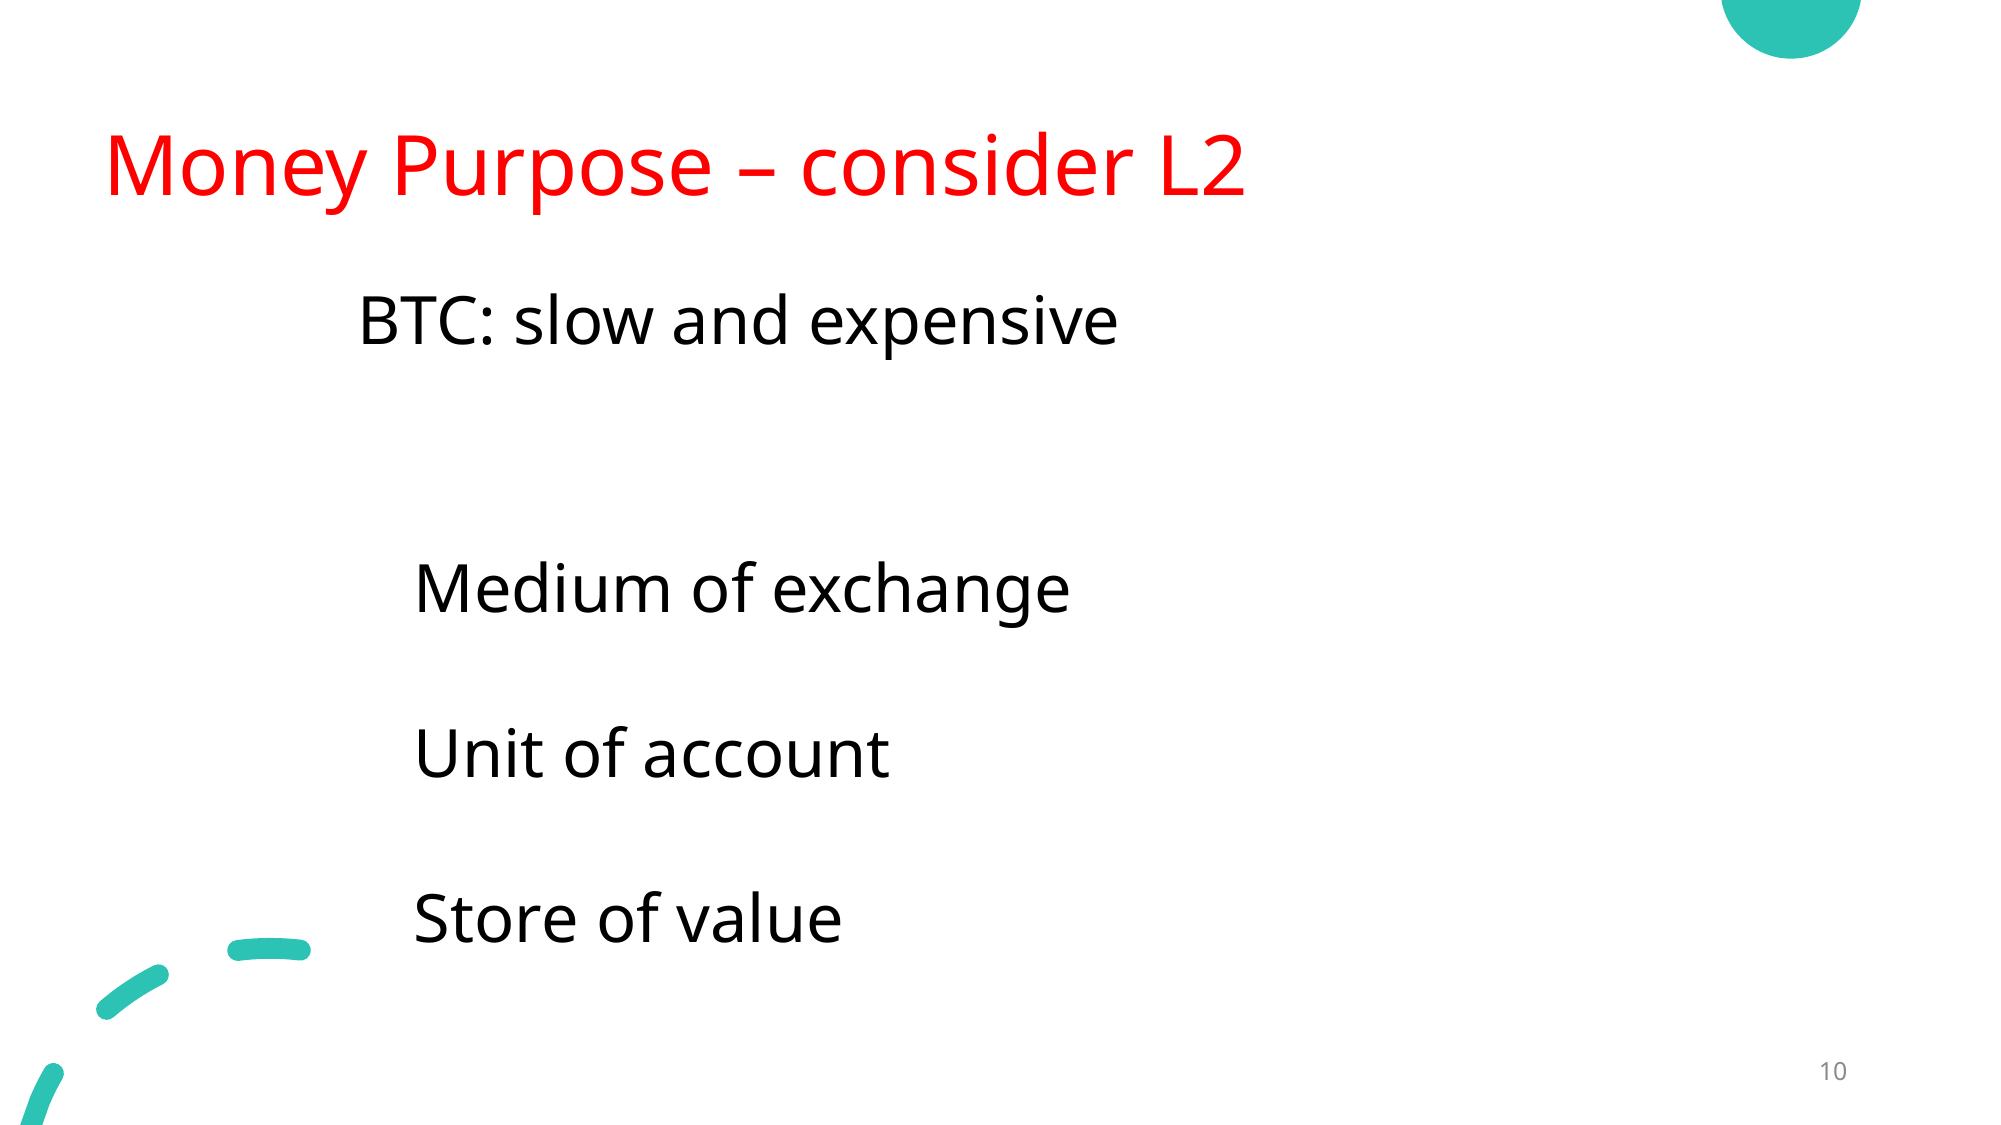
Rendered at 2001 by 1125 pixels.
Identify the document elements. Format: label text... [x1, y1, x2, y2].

slide_number 10 [1412, 1042, 1863, 1103]
title Money Purpose – consider L2 [88, 59, 1814, 278]
list BTC: slow and expensive Medium of exchange Unit of account Store of value [337, 277, 1632, 1013]
